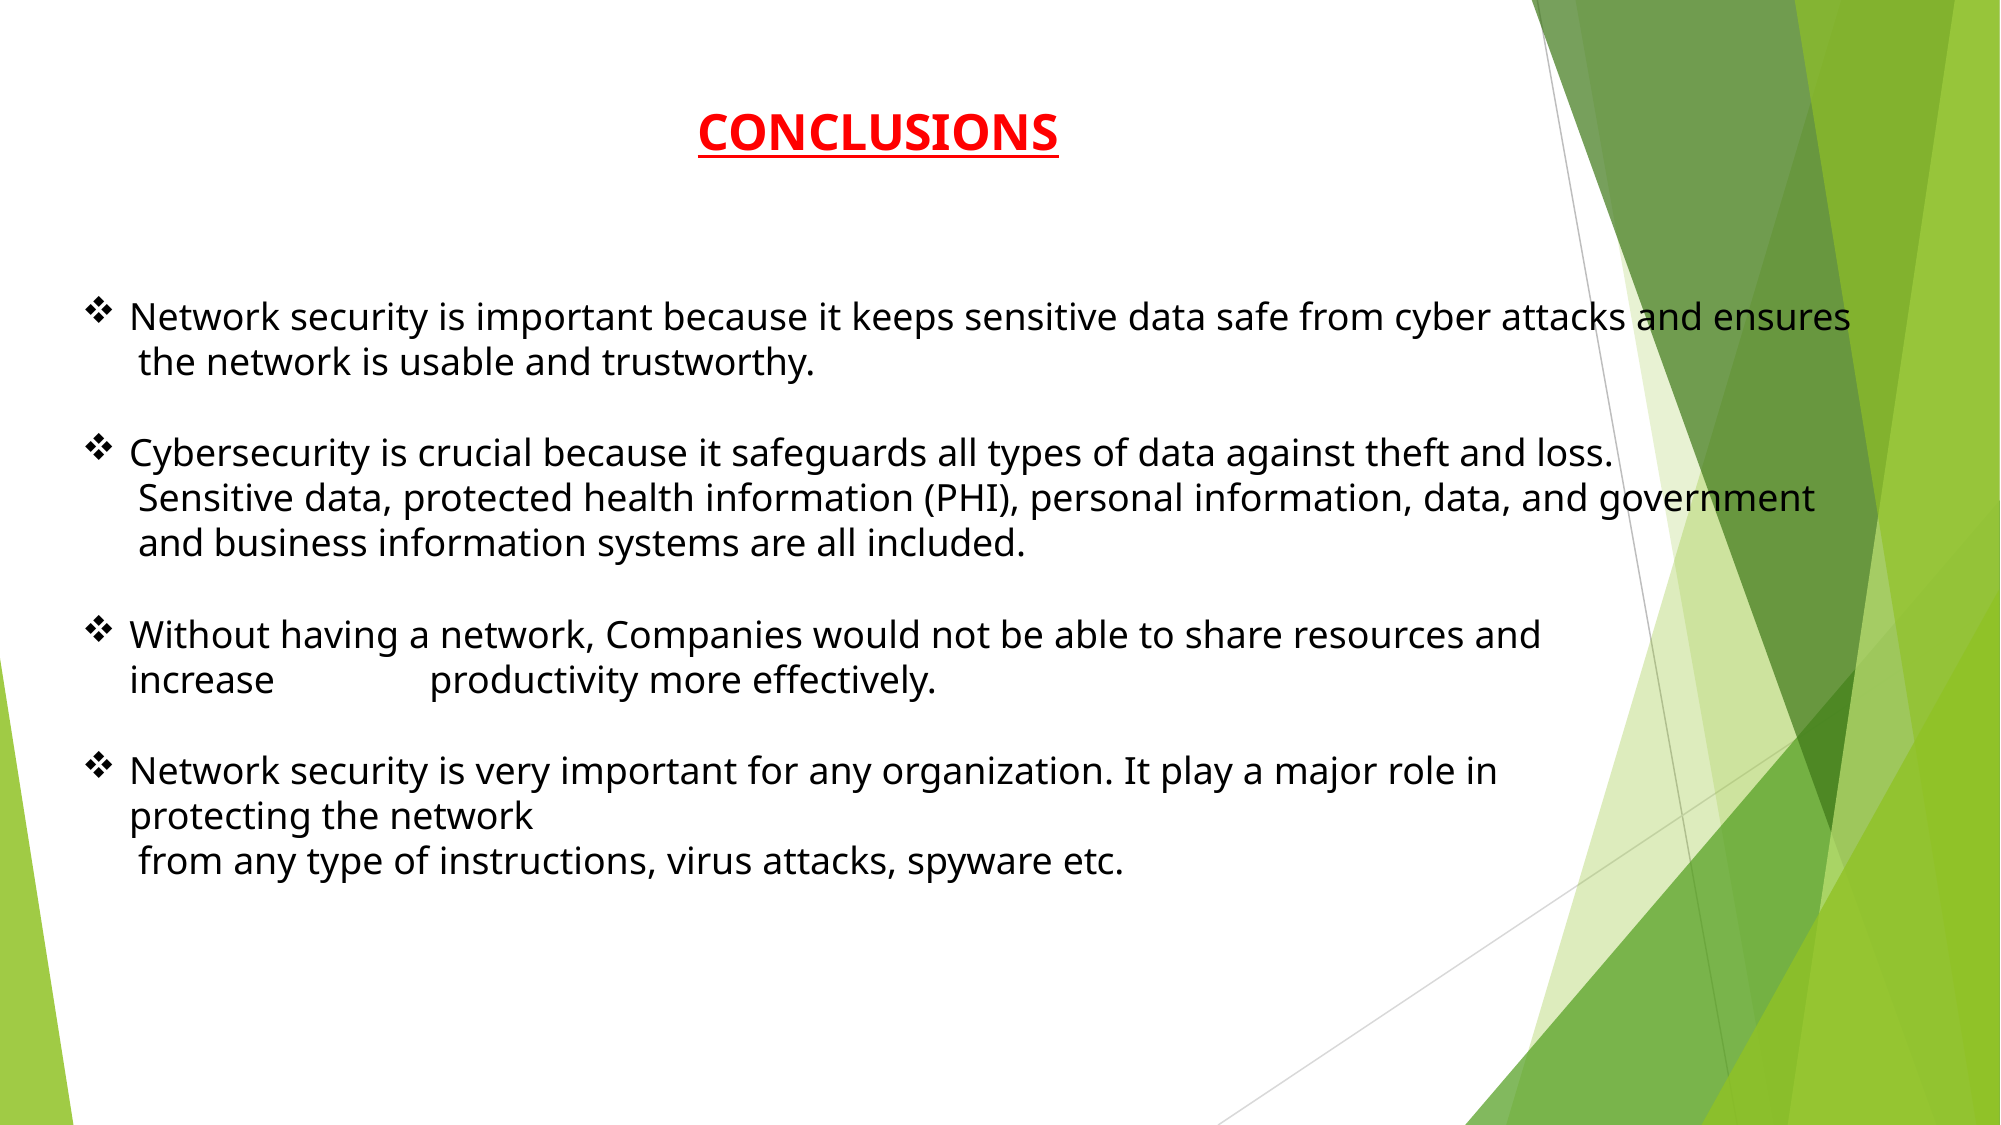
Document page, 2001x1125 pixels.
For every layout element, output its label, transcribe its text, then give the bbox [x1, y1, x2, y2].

list Network security is important because it keeps sensitive data safe from cyber attacks and ensures the network is usable and trustworthy. Cybersecurity is crucial because it safeguards all types of data against theft and loss. Sensitive data, protected health information (PHI), personal information, data, and government and business information systems are all included. Without having a network, Companies would not be able to share resources and increase productivity more effectively. Network security is very important for any organization. It play a major role in protecting the network from any type of instructions, virus attacks, spyware etc. [80, 290, 1858, 931]
title CONCLUSIONS [492, 46, 1480, 289]
